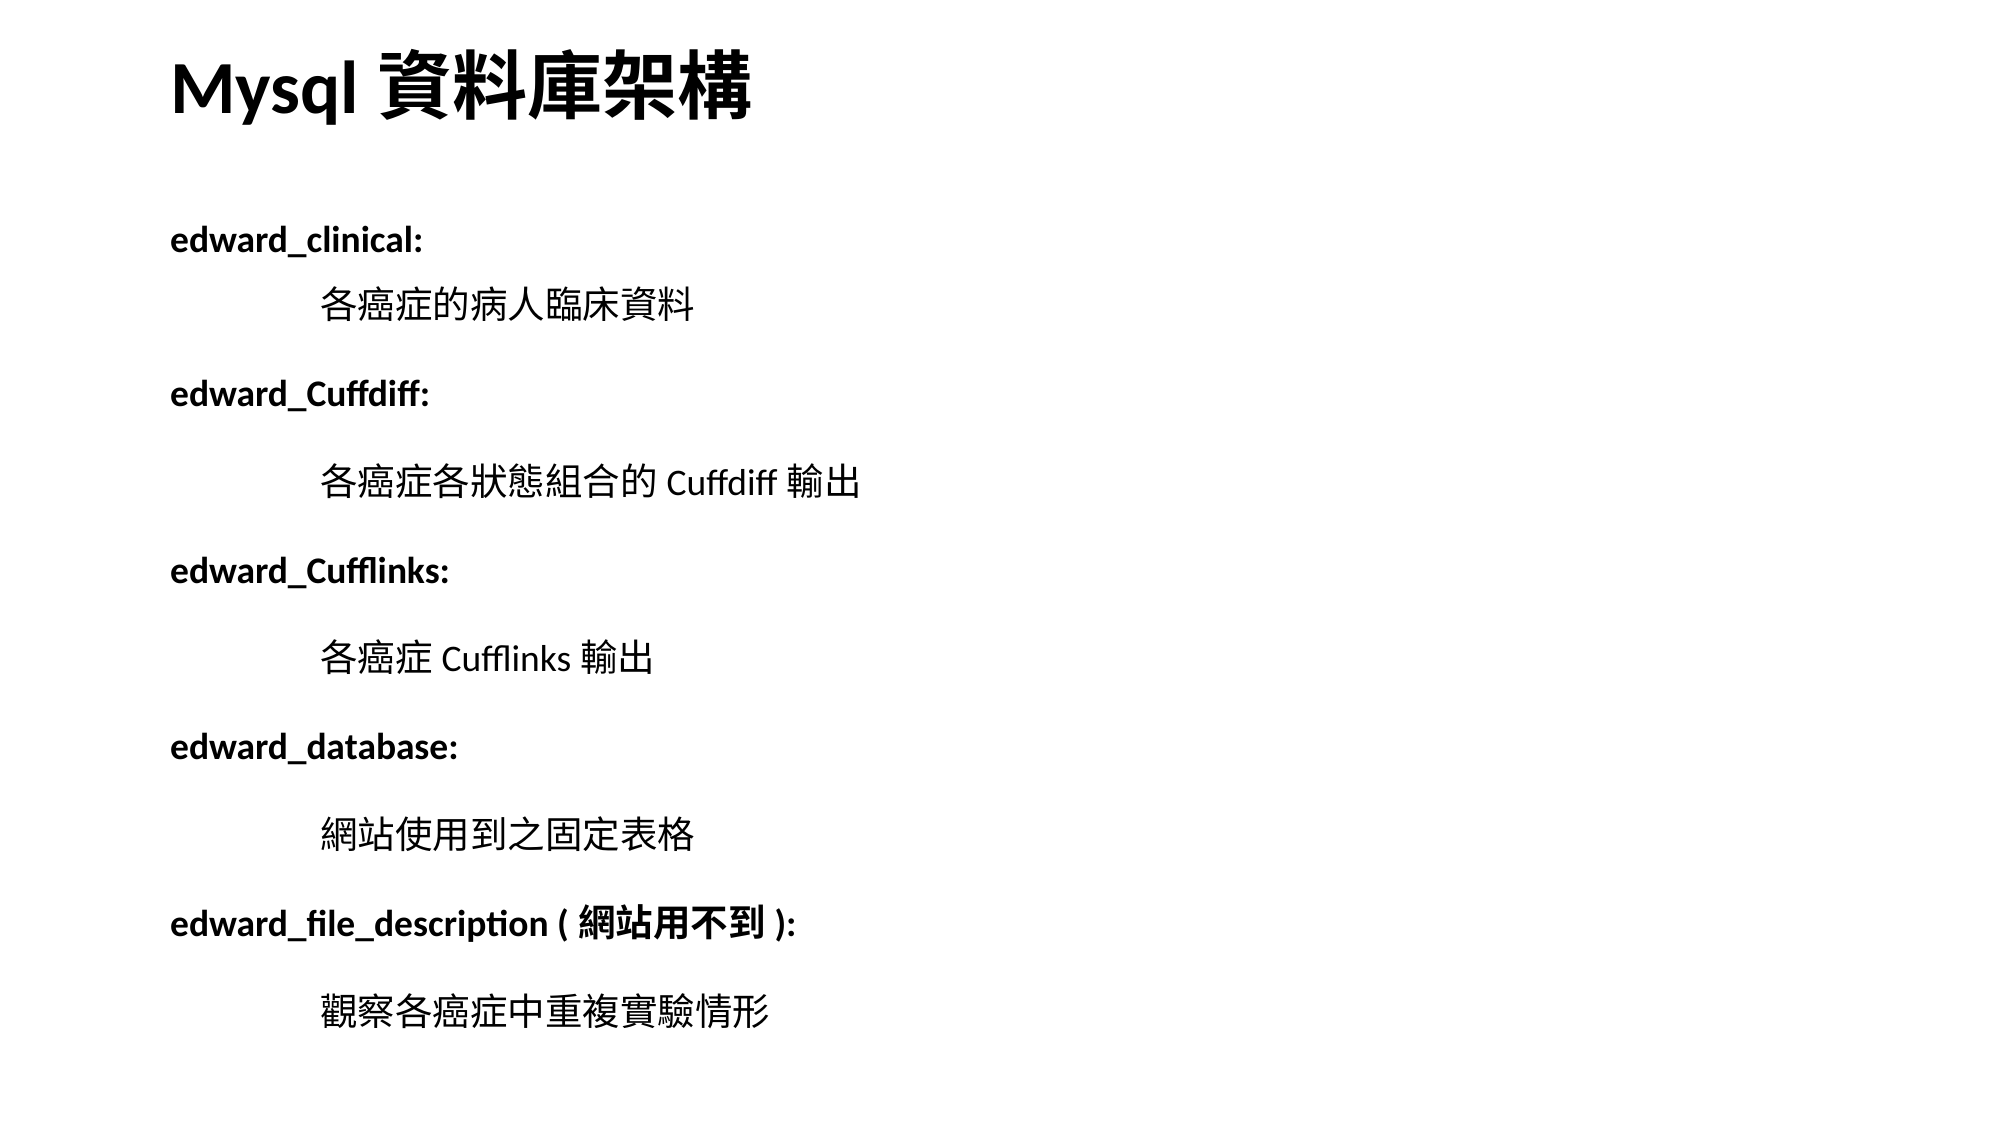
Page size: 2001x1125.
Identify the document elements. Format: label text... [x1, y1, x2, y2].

text_box Mysql資料庫架構 edward_clinical: 各癌症的病人臨床資料 edward_Cuffdiff: 各癌症各狀態組合的Cuffdiff輸出 edward_Cufflinks: 各癌症Cufflinks輸出 edward_database: 網站使用到之固定表格 edward_file_description (網站用不到): 觀察各癌症中重複實驗情形 [155, 30, 1166, 1040]
